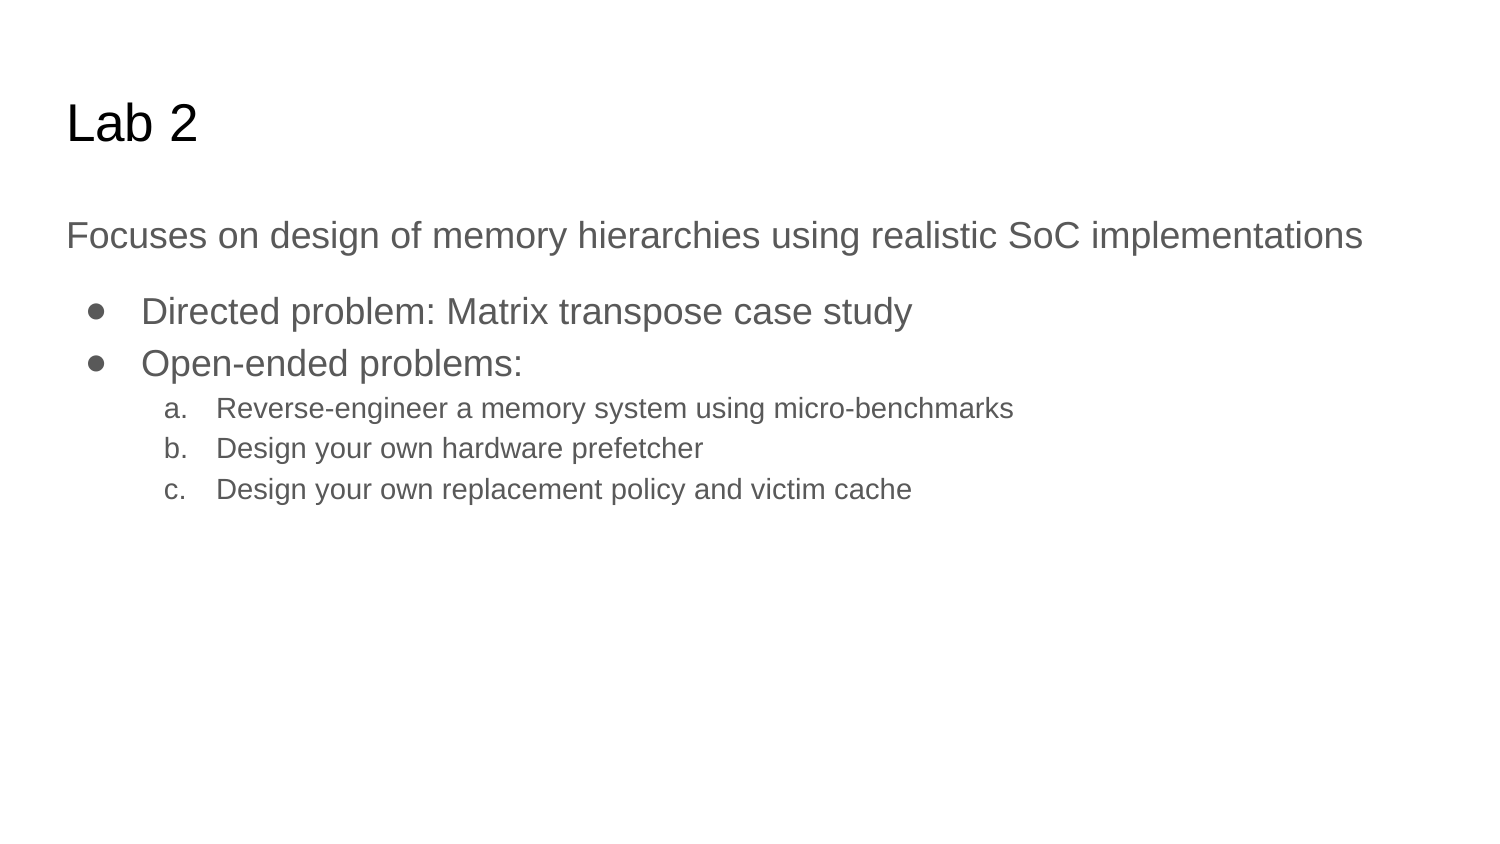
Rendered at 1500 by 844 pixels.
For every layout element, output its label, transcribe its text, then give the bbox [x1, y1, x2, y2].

title Lab 2 [51, 72, 1449, 167]
list Focuses on design of memory hierarchies using realistic SoC implementations Directed problem: Matrix transpose case study Open-ended problems: Reverse-engineer a memory system using micro-benchmarks Design your own hardware prefetcher Design your own replacement policy and victim cache [51, 189, 1449, 750]
